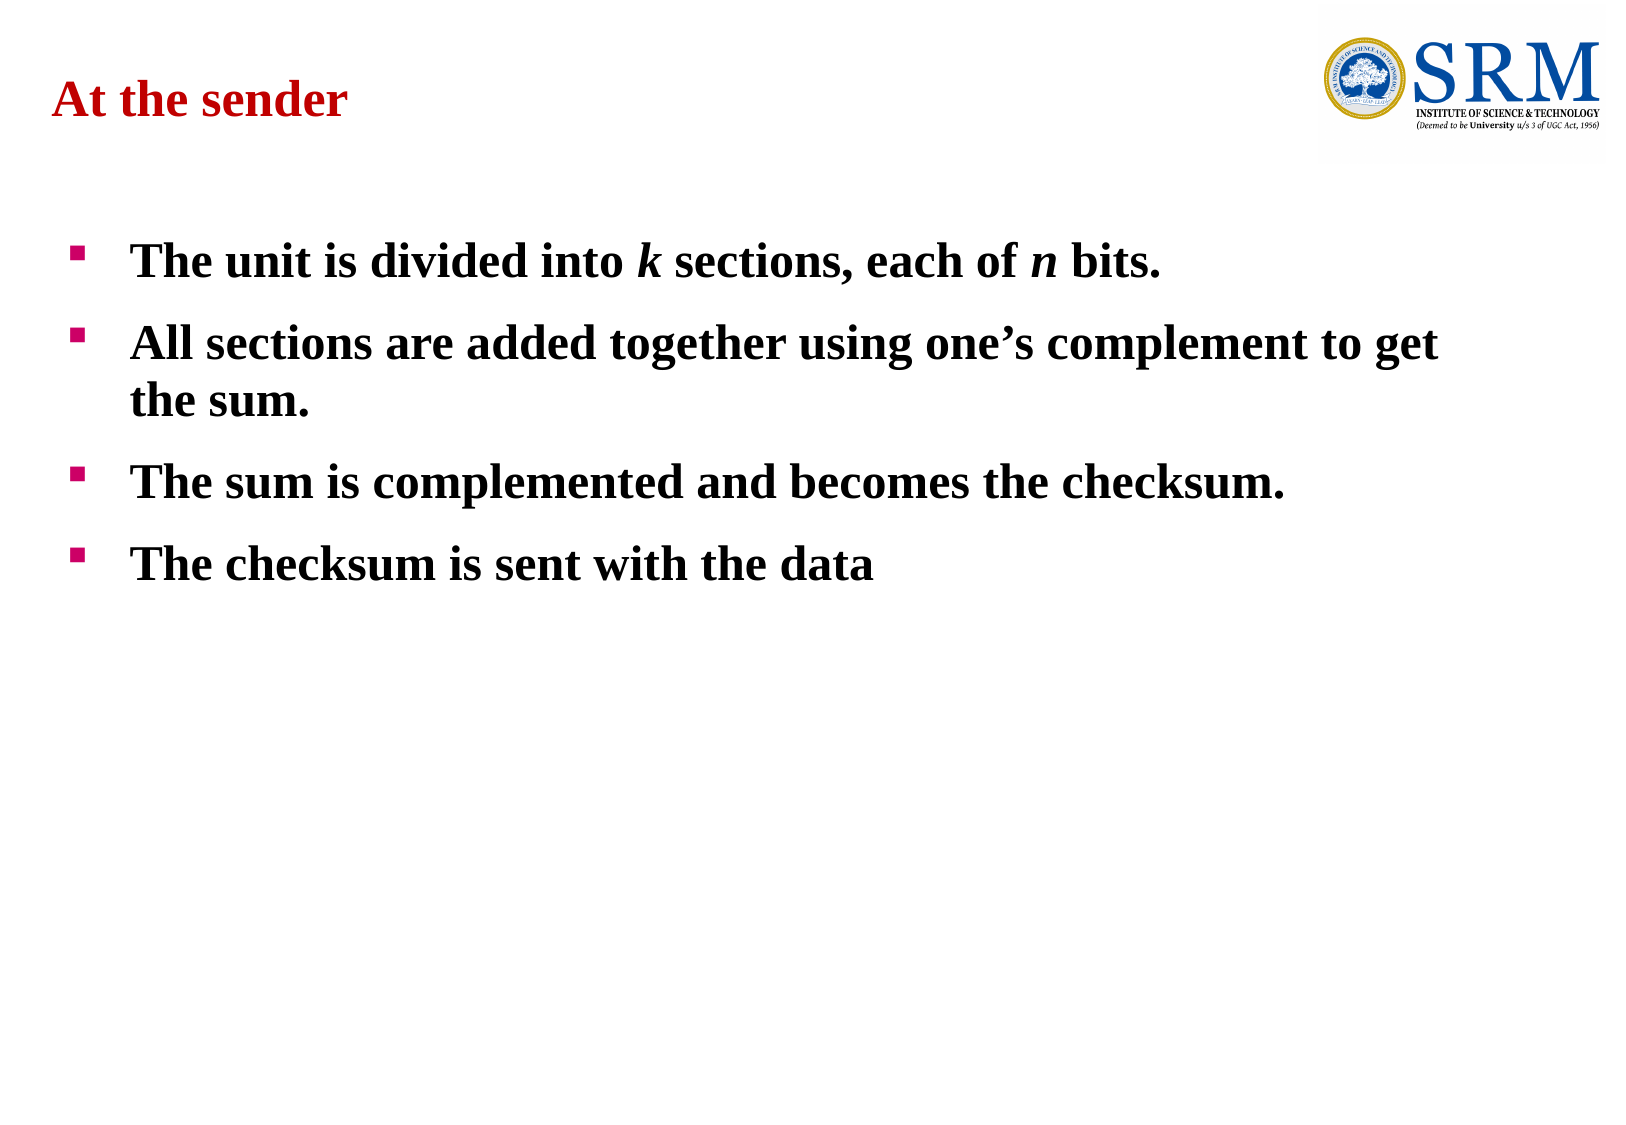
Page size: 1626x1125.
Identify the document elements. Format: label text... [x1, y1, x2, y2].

list The unit is divided into k sections, each of n bits. All sections are added together using one’s complement to get the sum. The sum is complemented and becomes the checksum. The checksum is sent with the data [51, 224, 1529, 675]
title At the sender [51, 37, 390, 163]
picture [1318, 4, 1606, 164]
